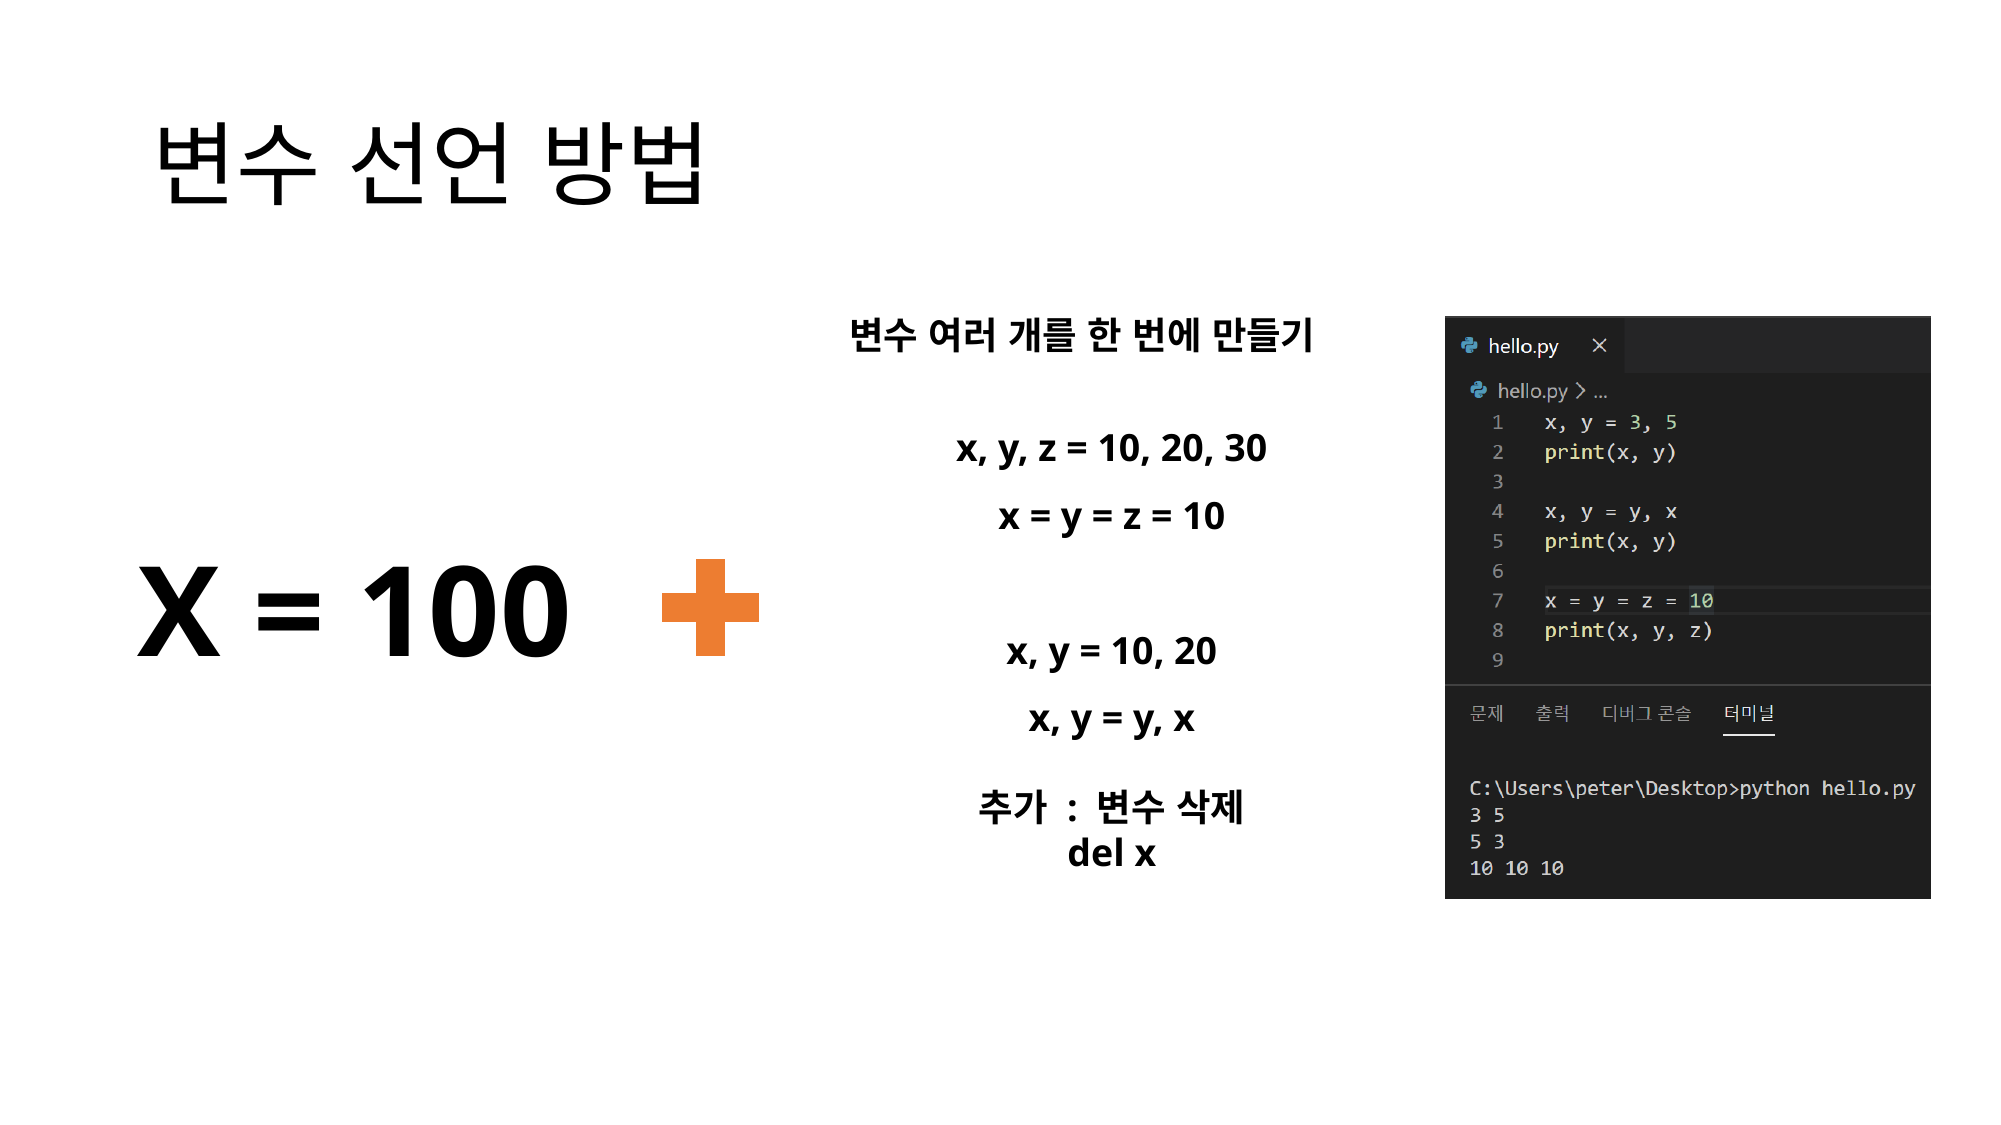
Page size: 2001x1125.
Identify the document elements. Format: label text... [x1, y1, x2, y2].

text_box 변수 여러 개를 한 번에 만들기 x, y, z = 10, 20, 30 x = y = z = 10 x, y = 10, 20 x, y = y, x 추가 : 변수 삭제 del x [834, 304, 1390, 882]
picture [1445, 316, 1931, 899]
text_box [659, 556, 762, 659]
title 변수 선언 방법 [137, 59, 1863, 278]
text_box X = 100 [122, 524, 587, 689]
